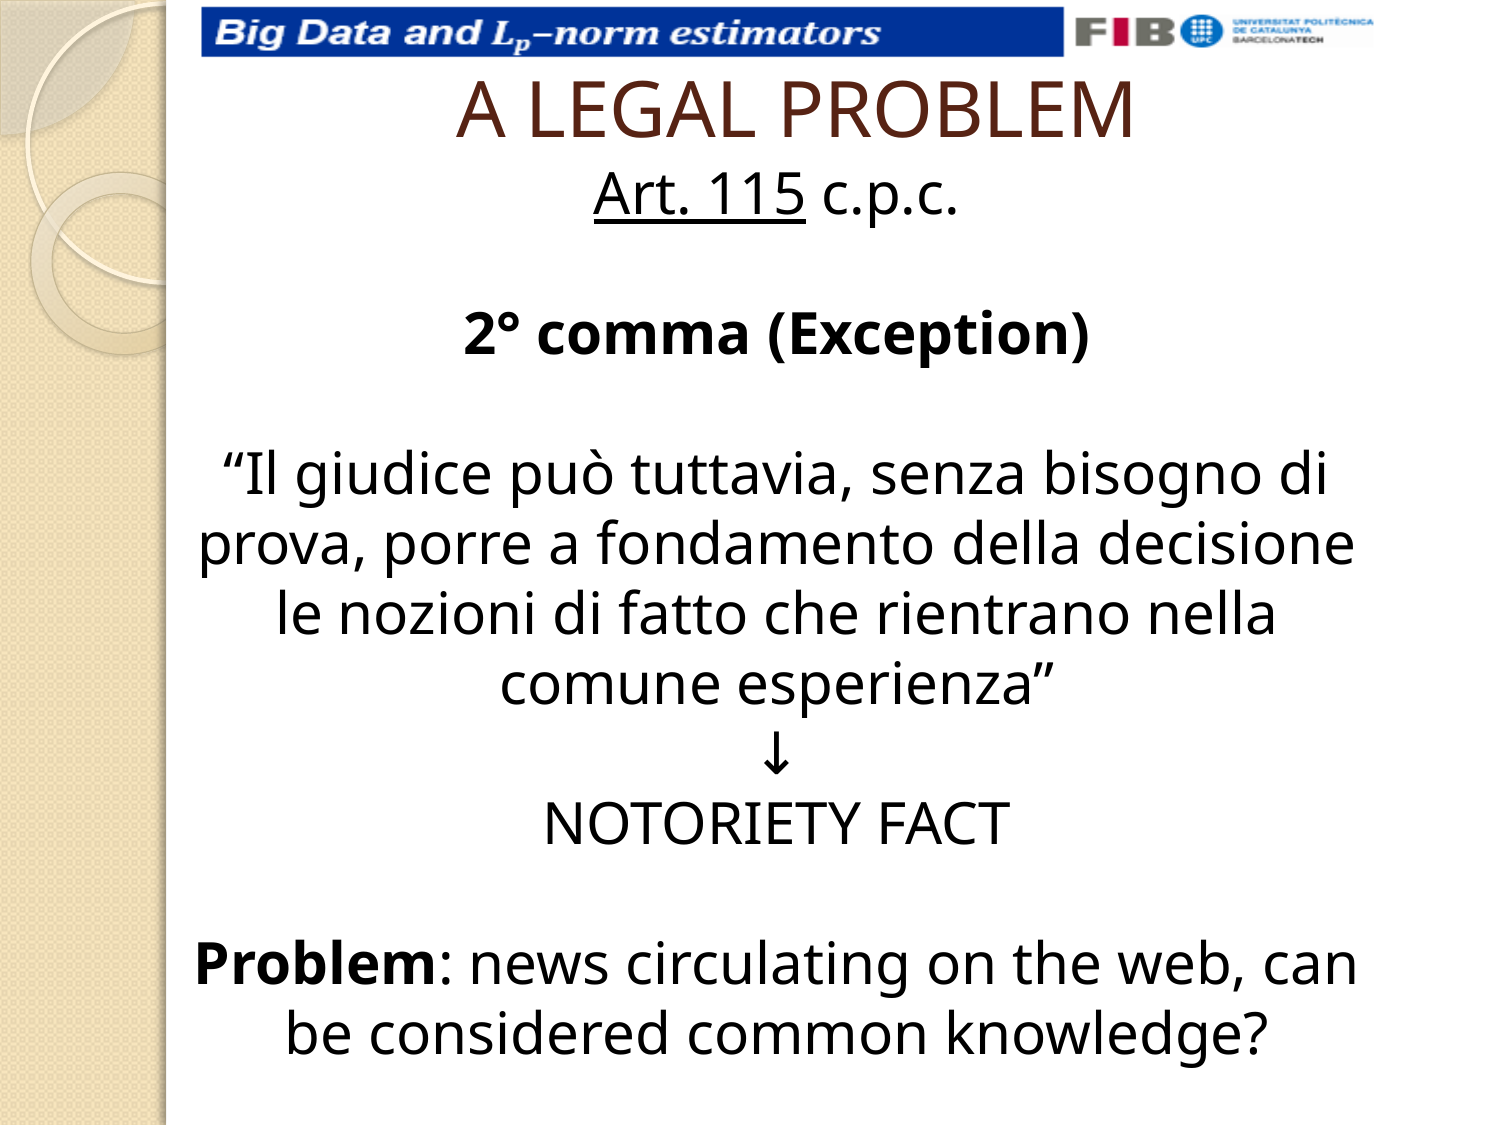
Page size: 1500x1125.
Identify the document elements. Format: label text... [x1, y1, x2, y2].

picture [194, 0, 1400, 68]
text_box A LEGAL PROBLEM [431, 78, 1164, 149]
text_box Art. 115 c.p.c. 2° comma (Exception) “Il giudice può tuttavia, senza bisogno di prova, porre a fondamento della decisione le nozioni di fatto che rientrano nella comune esperienza” ↓ NOTORIETY FACT Problem: news circulating on the web, can be considered common knowledge? [171, 149, 1383, 1119]
